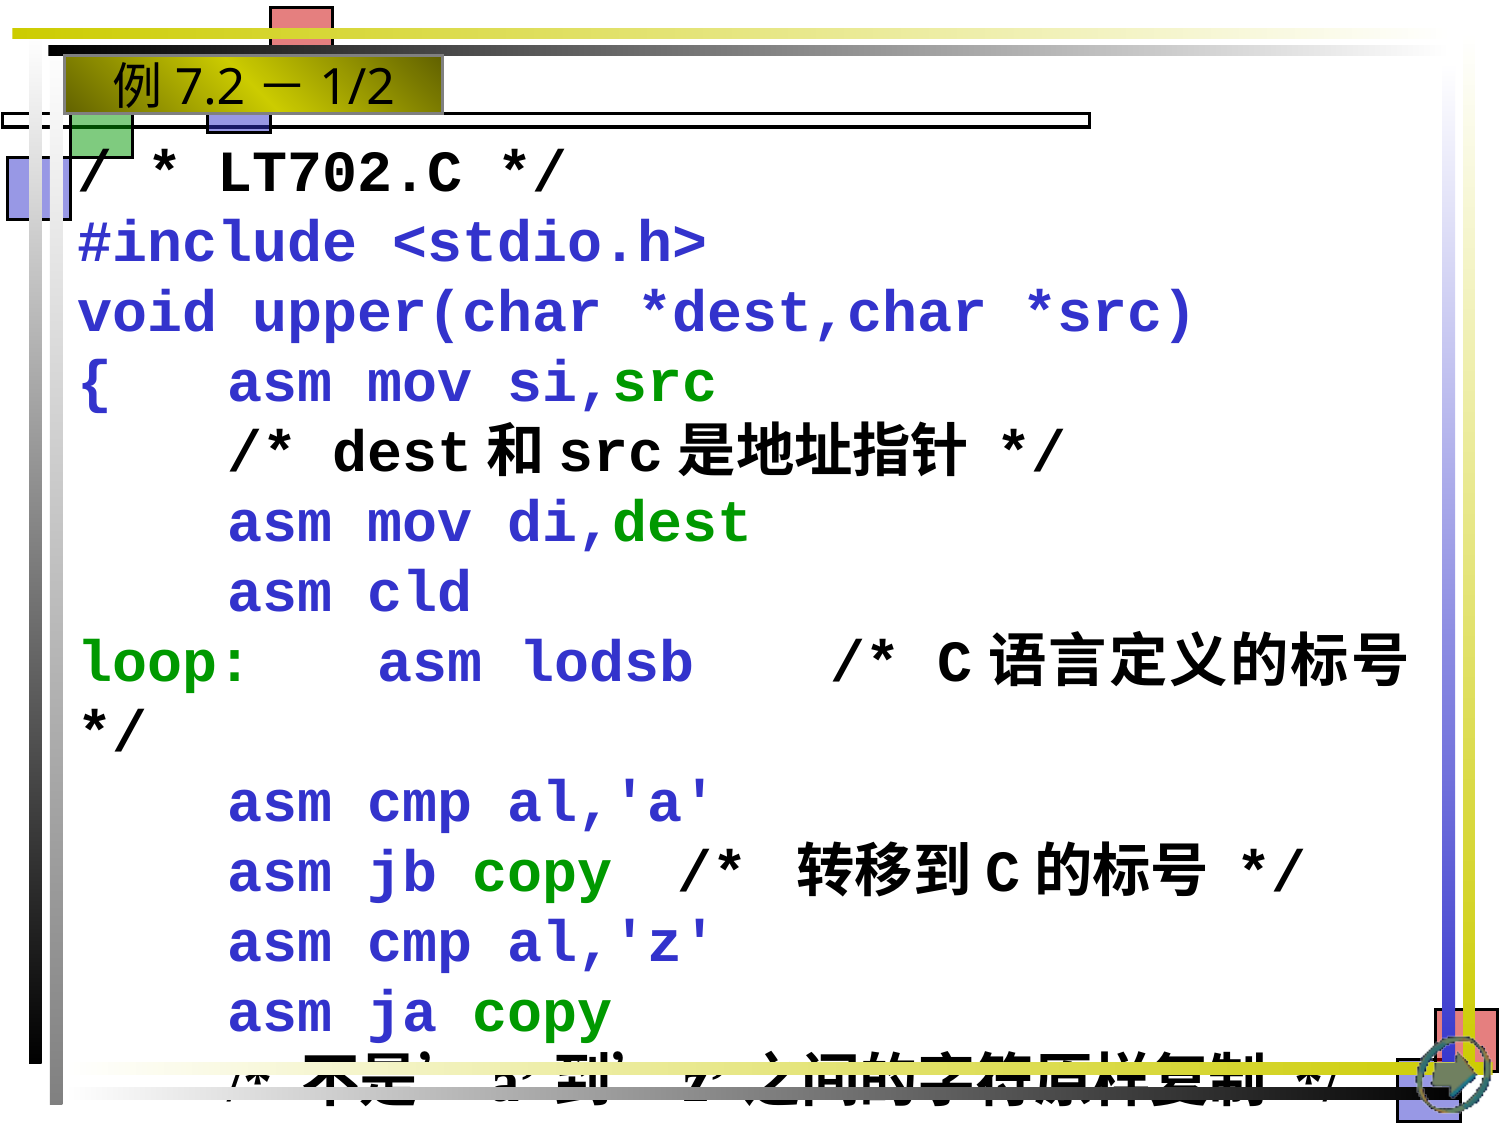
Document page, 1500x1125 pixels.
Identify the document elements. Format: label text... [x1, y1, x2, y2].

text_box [12, 28, 1448, 56]
list / * LT702.C */ #include <stdio.h> void upper(char *dest,char *src) { asm mov si,src /* dest和src是地址指针 */ asm mov di,dest asm cld loop: asm lodsb /* C语言定义的标号 */ asm cmp al,'a' asm jb copy /* 转移到C的标号 */ asm cmp al,'z' asm ja copy /* 不是’a’到’z’之间的字符原样复制 */ [63, 125, 1426, 1051]
title 例7.2－1/2 [64, 56, 444, 114]
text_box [67, 1062, 1406, 1100]
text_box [29, 56, 63, 1105]
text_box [1442, 36, 1475, 1031]
picture [1406, 1031, 1500, 1125]
